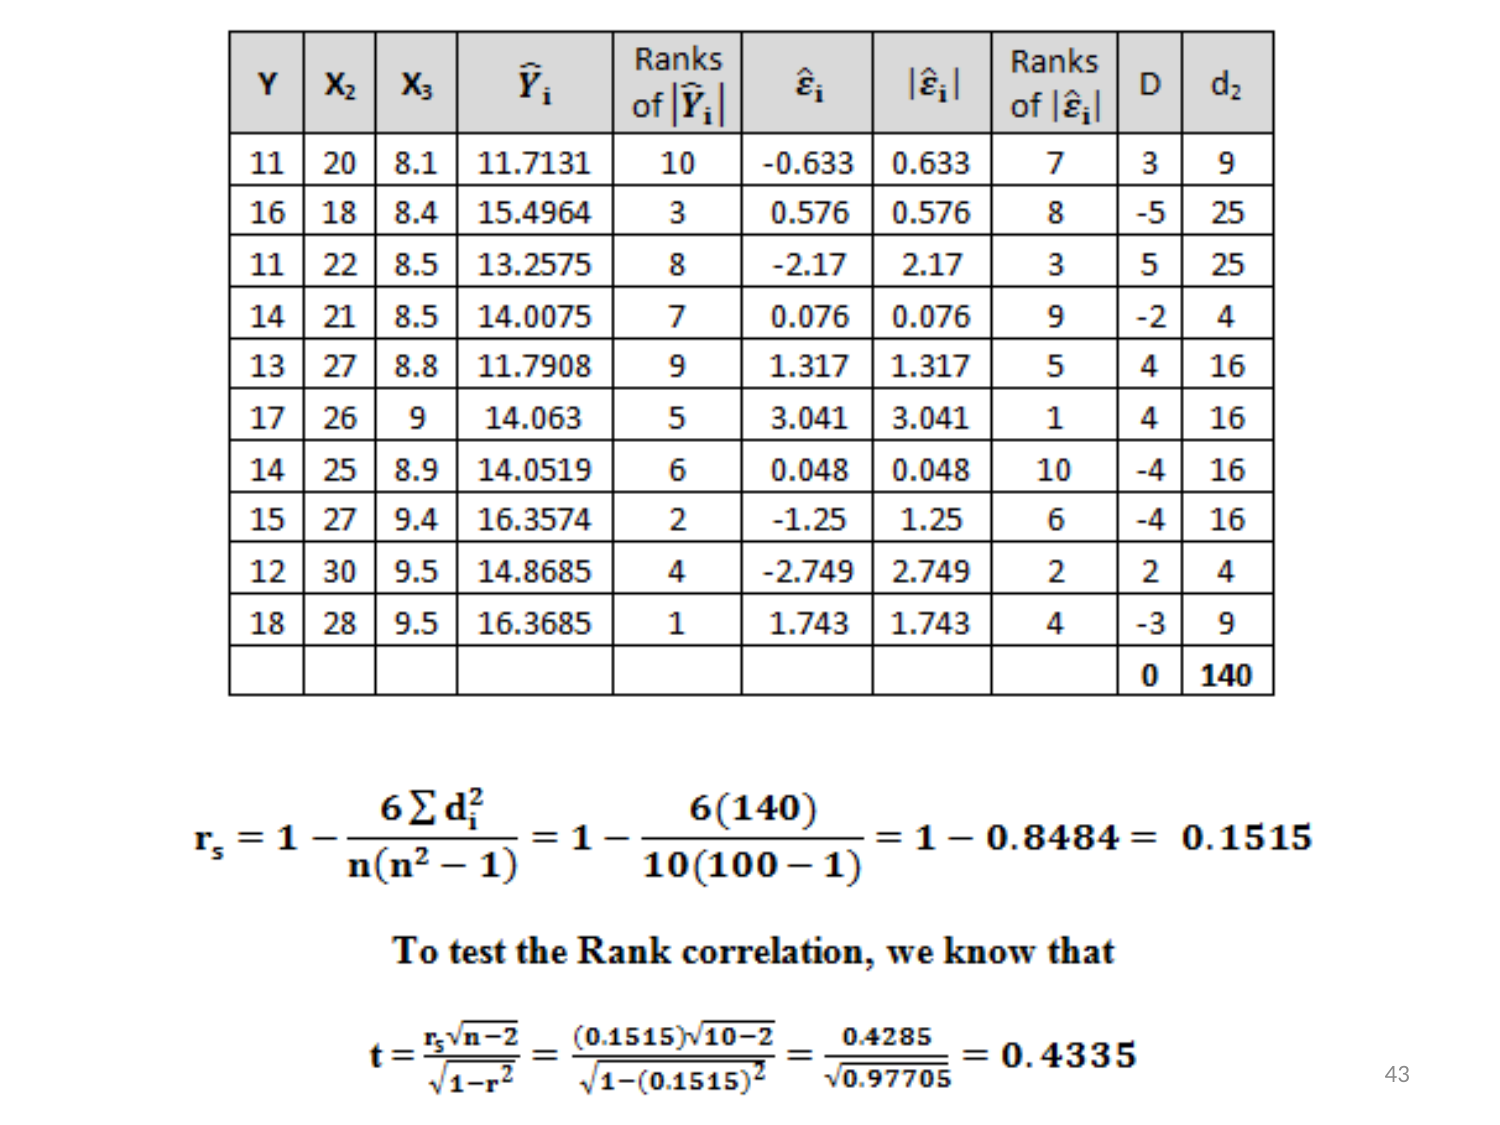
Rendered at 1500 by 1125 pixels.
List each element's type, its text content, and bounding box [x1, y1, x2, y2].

picture [187, 0, 1326, 1125]
slide_number 43 [1330, 1042, 1425, 1103]
